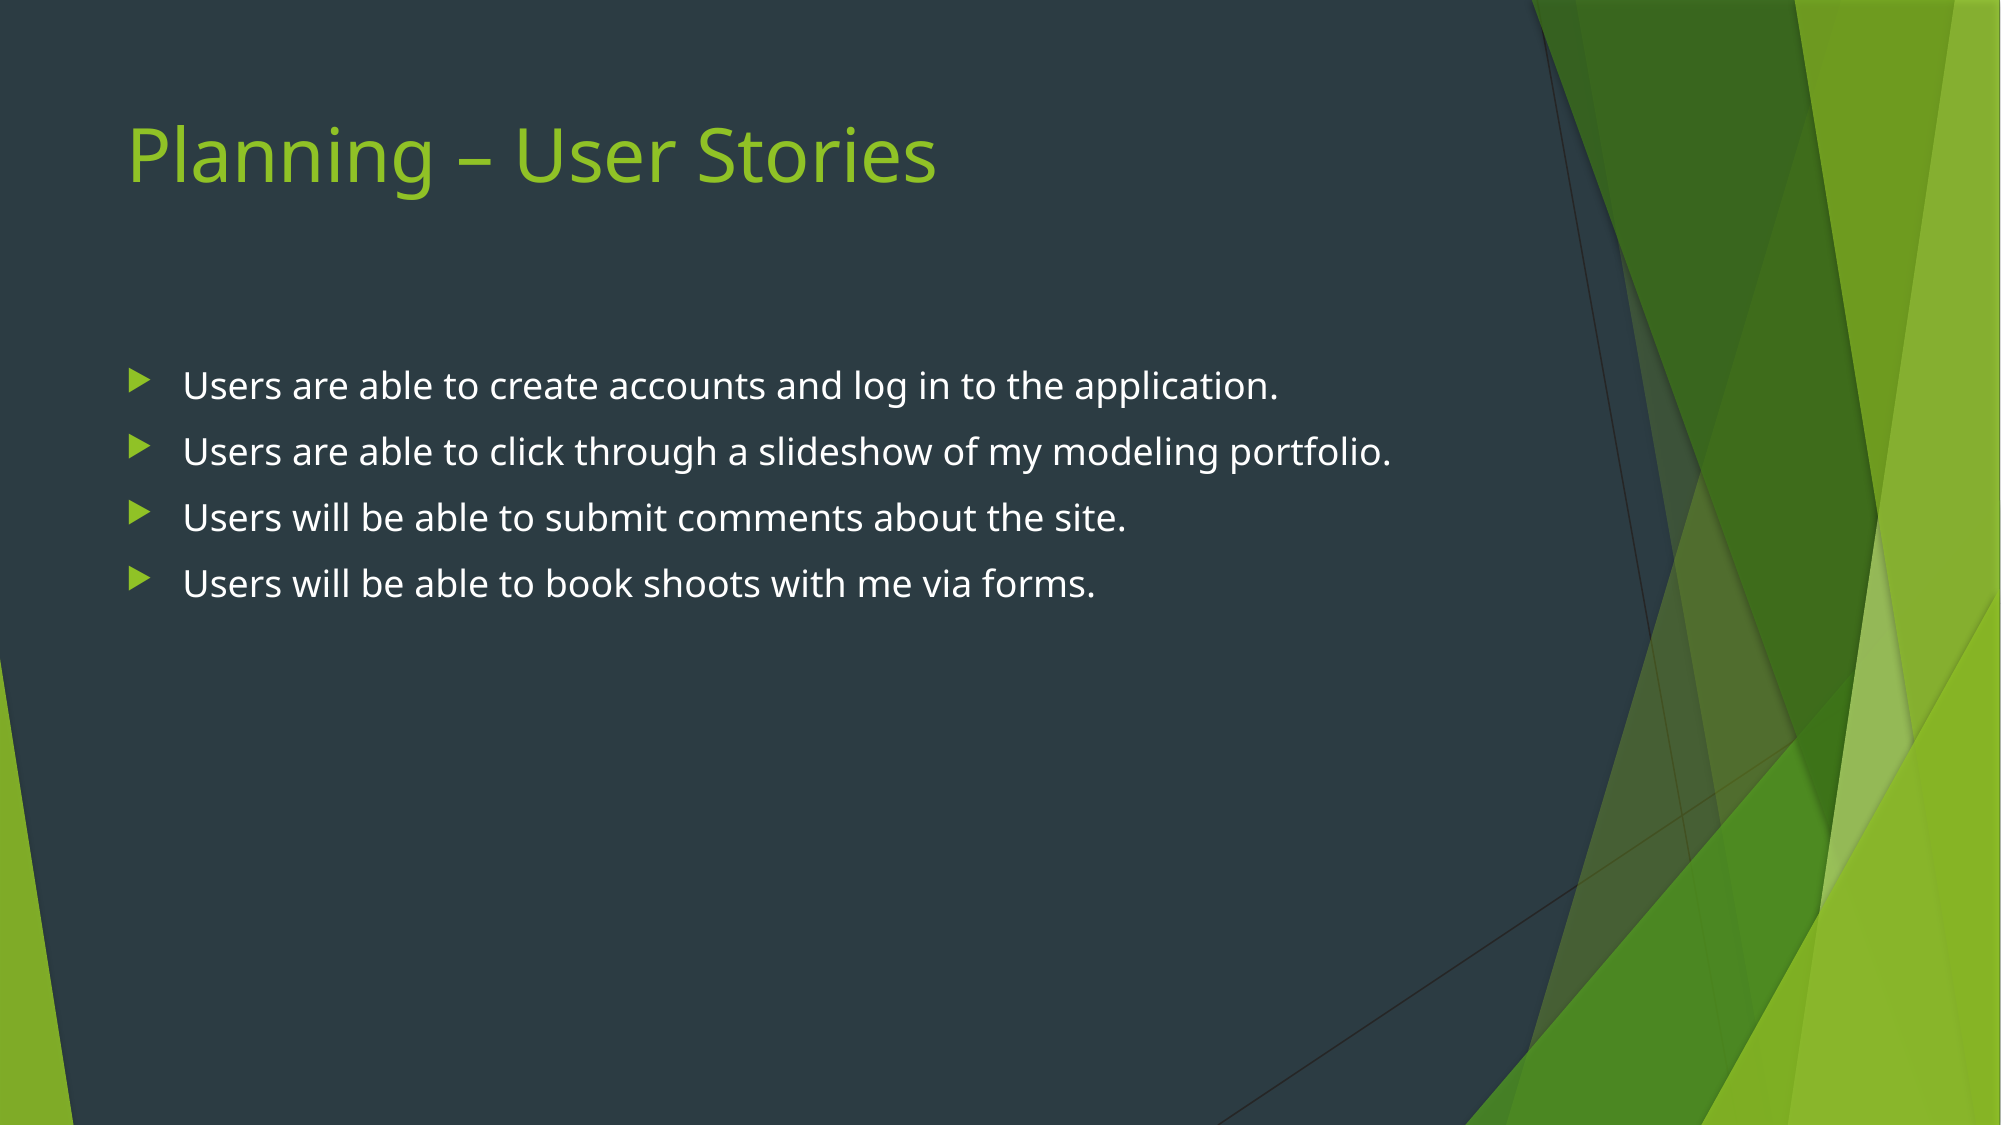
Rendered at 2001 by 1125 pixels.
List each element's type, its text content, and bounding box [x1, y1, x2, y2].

list Users are able to create accounts and log in to the application. Users are able to click through a slideshow of my modeling portfolio. Users will be able to submit comments about the site. Users will be able to book shoots with me via forms. [111, 354, 1522, 992]
title Planning – User Stories [111, 99, 1522, 317]
